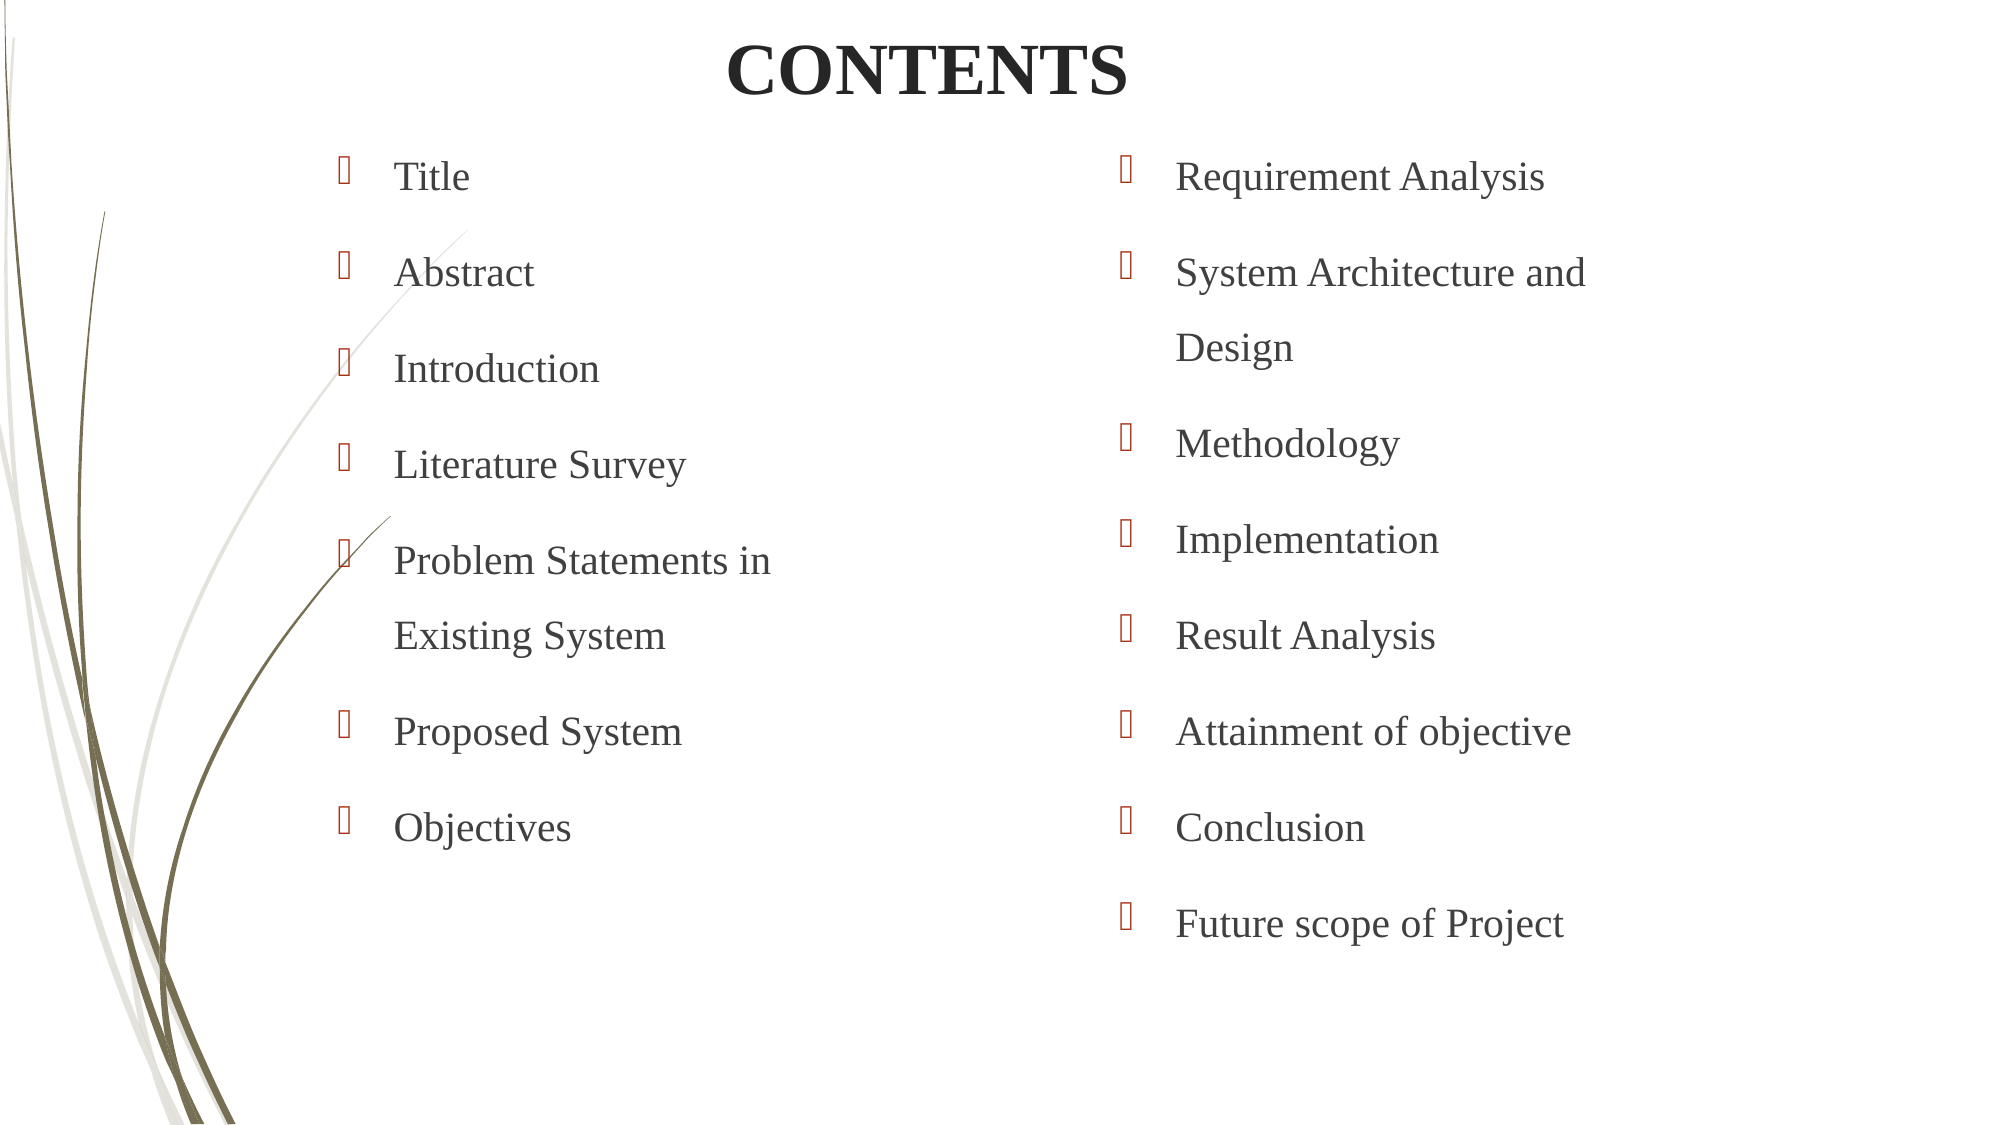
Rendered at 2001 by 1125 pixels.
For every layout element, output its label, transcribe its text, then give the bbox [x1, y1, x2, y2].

title CONTENTS [45, 13, 1809, 117]
text_box Requirement Analysis System Architecture and Design Methodology Implementation Result Analysis Attainment of objective Conclusion Future scope of Project [1104, 116, 1709, 1125]
list Title Abstract Introduction Literature Survey Problem Statements in Existing System Proposed System Objectives [322, 116, 928, 1125]
